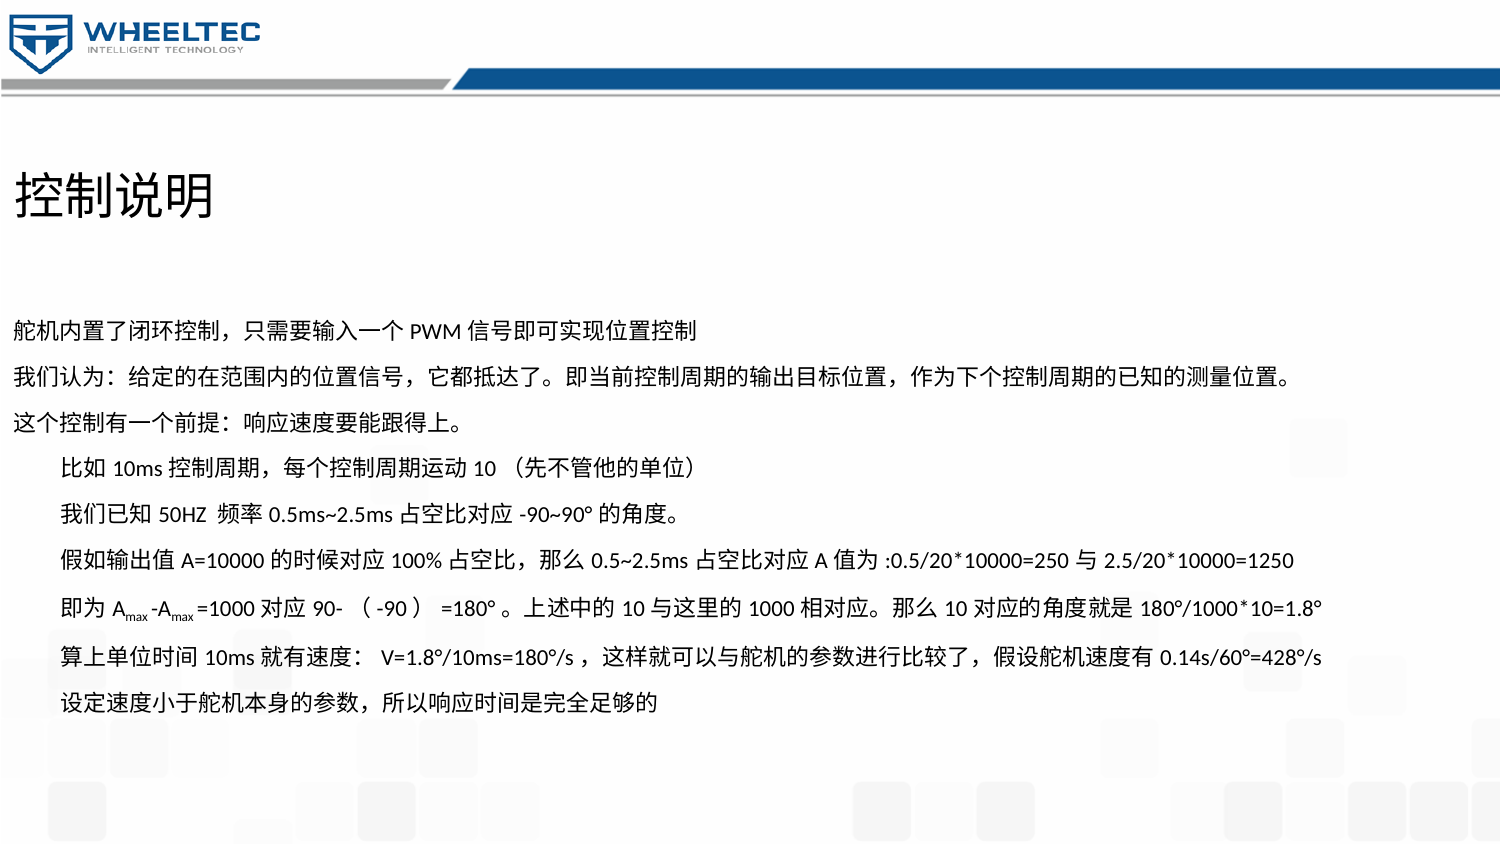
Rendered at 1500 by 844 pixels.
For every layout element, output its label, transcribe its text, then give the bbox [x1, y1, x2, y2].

text_box 舵机内置了闭环控制，只需要输入一个PWM信号即可实现位置控制 我们认为：给定的在范围内的位置信号，它都抵达了。即当前控制周期的输出目标位置，作为下个控制周期的已知的测量位置。 这个控制有一个前提：响应速度要能跟得上。 比如10ms控制周期，每个控制周期运动10（先不管他的单位） 我们已知50HZ 频率0.5ms~2.5ms占空比对应-90~90°的角度。 假如输出值A=10000的时候对应100%占空比，那么0.5~2.5ms占空比对应A值为:0.5/20*10000=250与2.5/20*10000=1250 即为Amax -Amax =1000对应90-（-90）=180°。上述中的10与这里的1000相对应。那么10对应的角度就是180°/1000*10=1.8° 算上单位时间10ms就有速度：V=1.8°/10ms=180°/s，这样就可以与舵机的参数进行比较了，假设舵机速度有0.14s/60°=428°/s 设定速度小于舵机本身的参数，所以响应时间是完全足够的 [0, 271, 1499, 747]
picture [1, 221, 1500, 844]
text_box 控制说明 [0, 167, 1500, 221]
picture [1, 0, 1500, 167]
